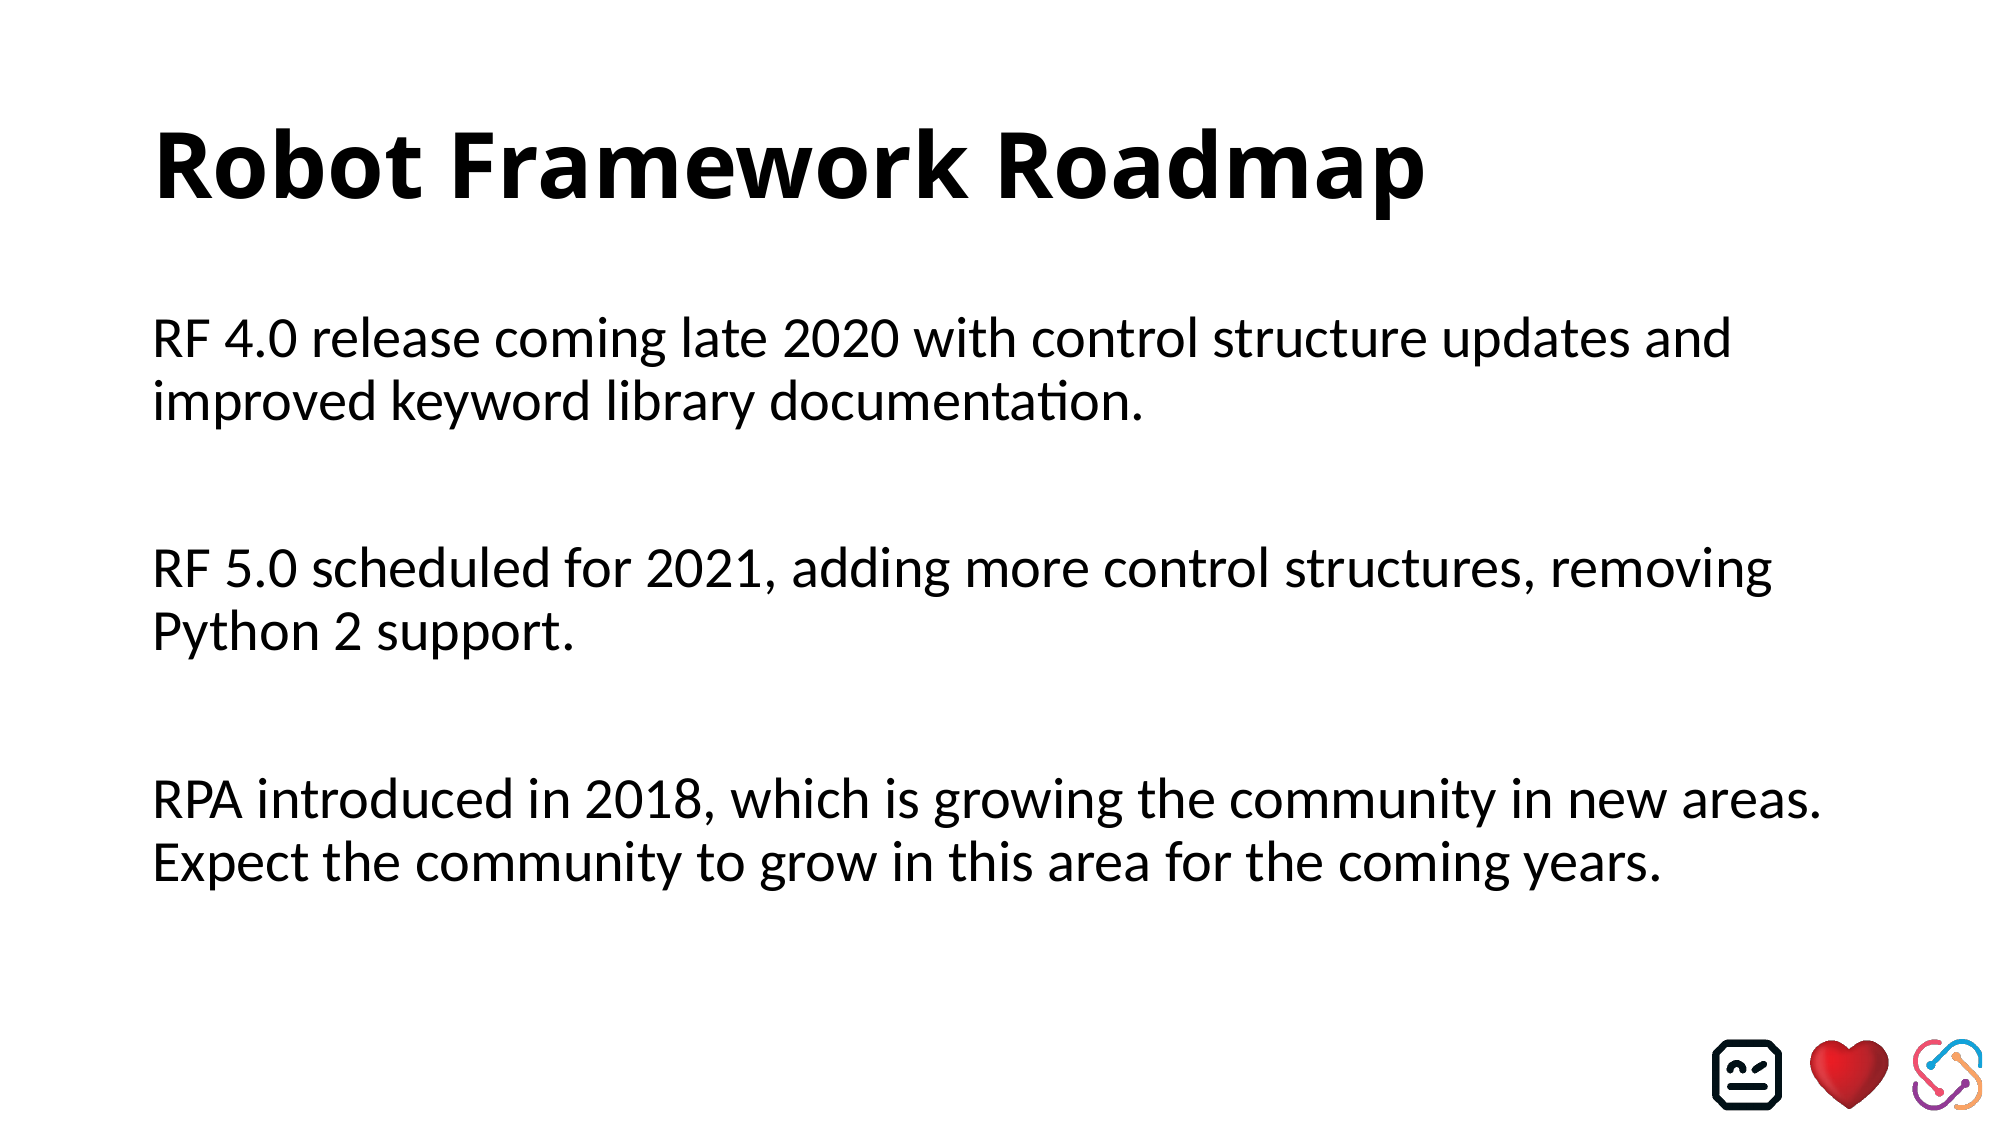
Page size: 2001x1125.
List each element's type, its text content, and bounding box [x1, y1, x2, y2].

title Robot Framework Roadmap [137, 59, 1863, 278]
list RF 4.0 release coming late 2020 with control structure updates and improved keyword library documentation. RF 5.0 scheduled for 2021, adding more control structures, removing Python 2 support. RPA introduced in 2018, which is growing the community in new areas. Expect the community to grow in this area for the coming years. [137, 299, 1863, 1014]
picture [1711, 1039, 1983, 1115]
